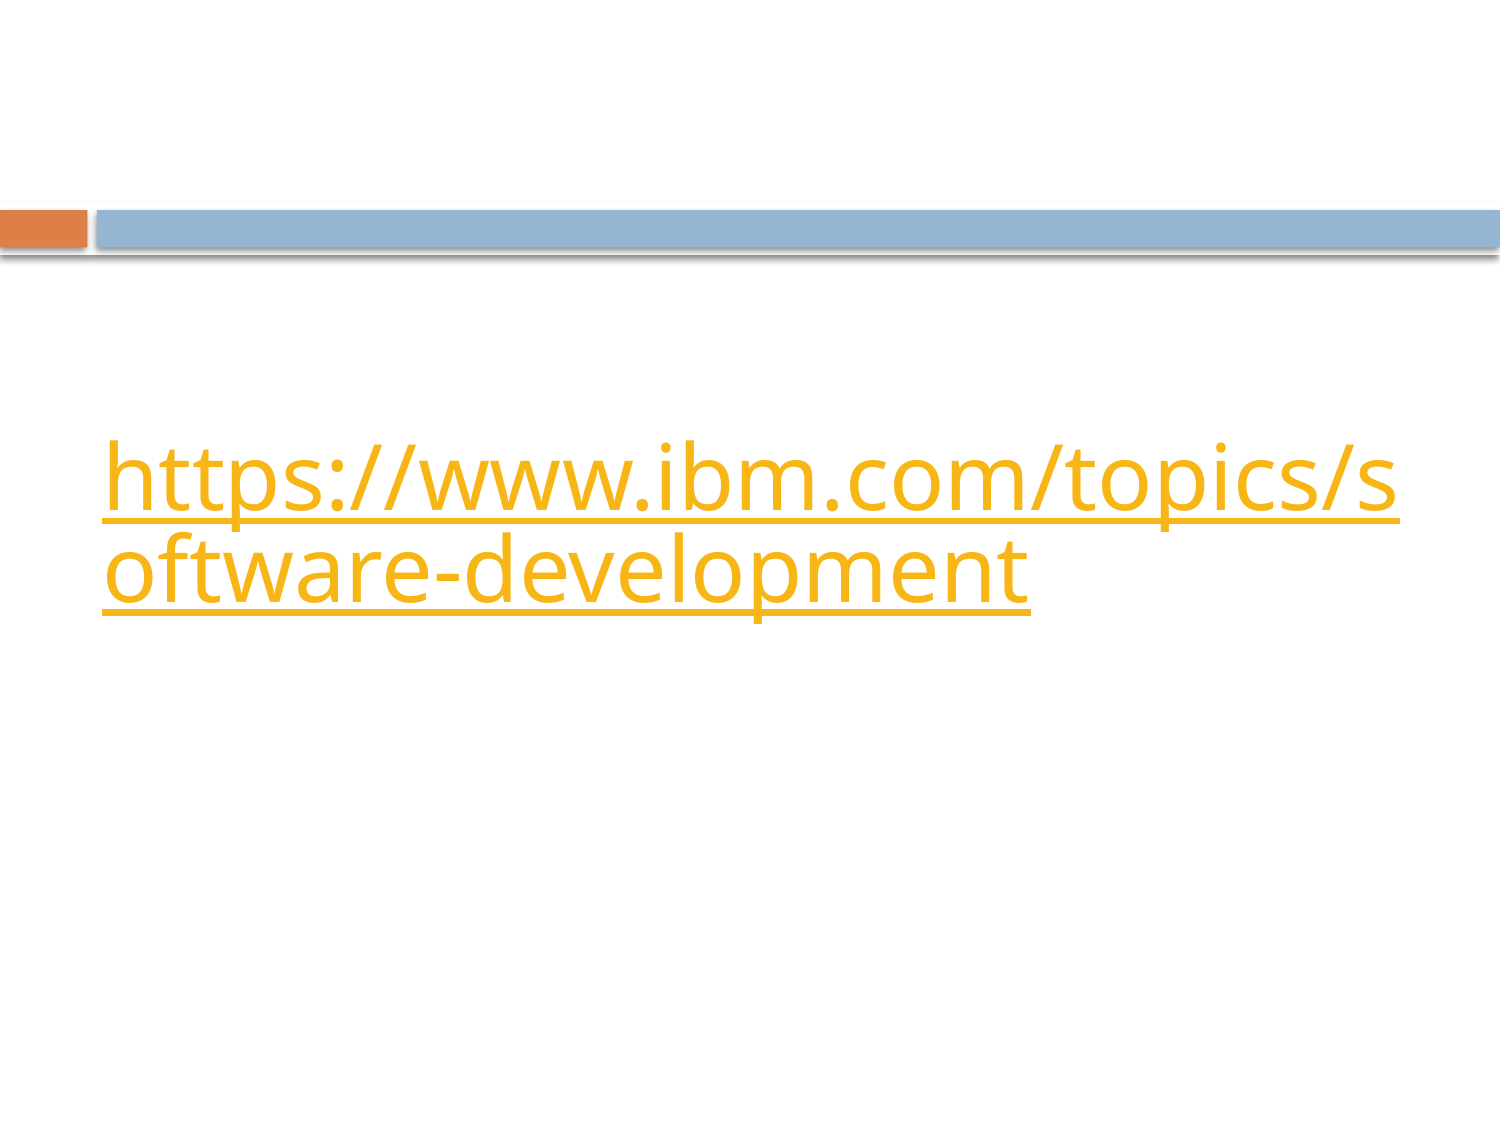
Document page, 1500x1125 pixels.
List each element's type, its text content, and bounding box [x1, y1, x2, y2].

title https://www.ibm.com/topics/software-development [87, 387, 1438, 575]
